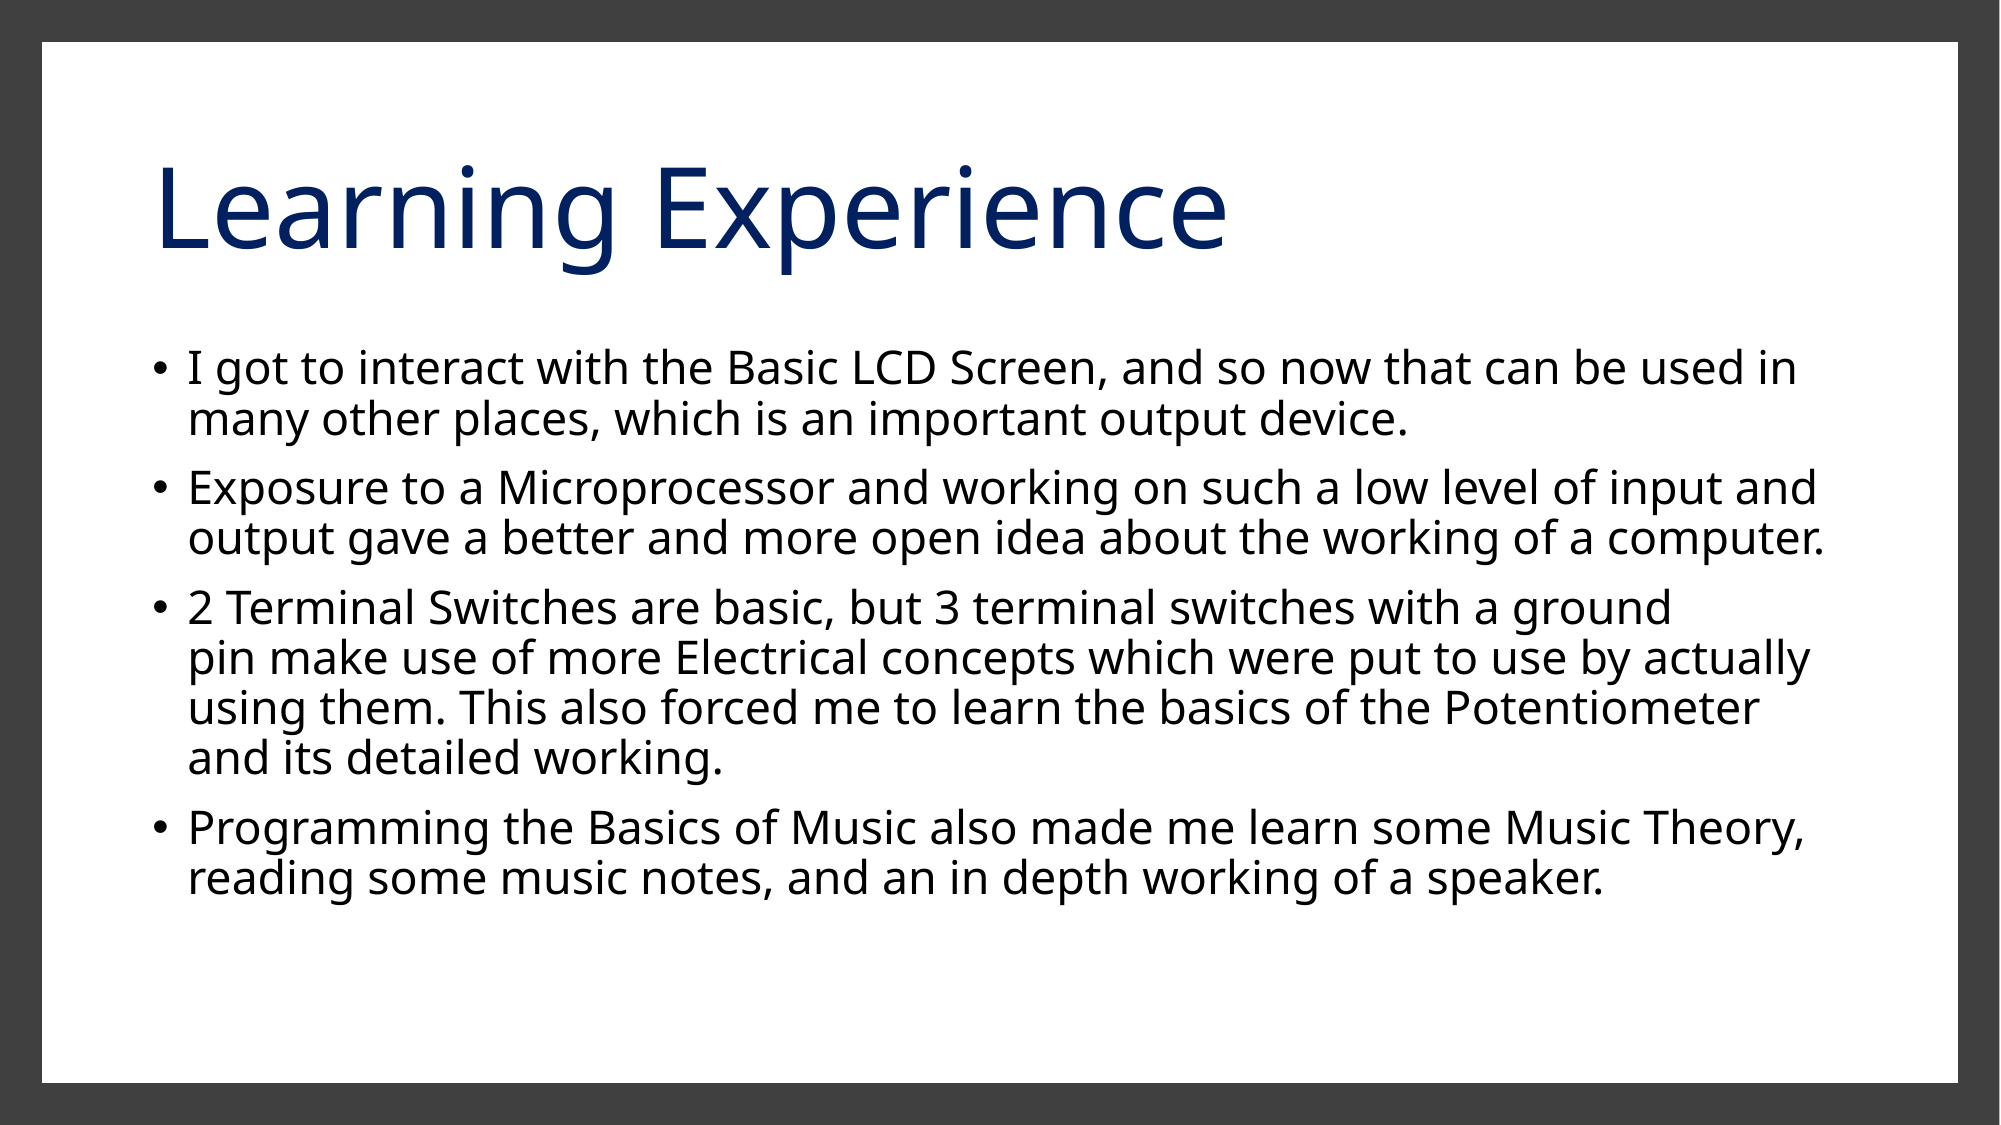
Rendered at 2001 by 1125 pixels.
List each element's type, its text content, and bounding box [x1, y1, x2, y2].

text_box [0, 0, 2000, 1125]
title Learning Experience [137, 103, 1863, 322]
list I got to interact with the Basic LCD Screen, and so now that can be used in many other places, which is an important output device. Exposure to a Microprocessor and working on such a low level of input and output gave a better and more open idea about the working of a computer. 2 Terminal Switches are basic, but 3 terminal switches with a ground pin make use of more Electrical concepts which were put to use by actually using them. This also forced me to learn the basics of the Potentiometer and its detailed working. Programming the Basics of Music also made me learn some Music Theory, reading some music notes, and an in depth working of a speaker. [137, 337, 1863, 973]
text_box [52, 51, 1948, 1073]
